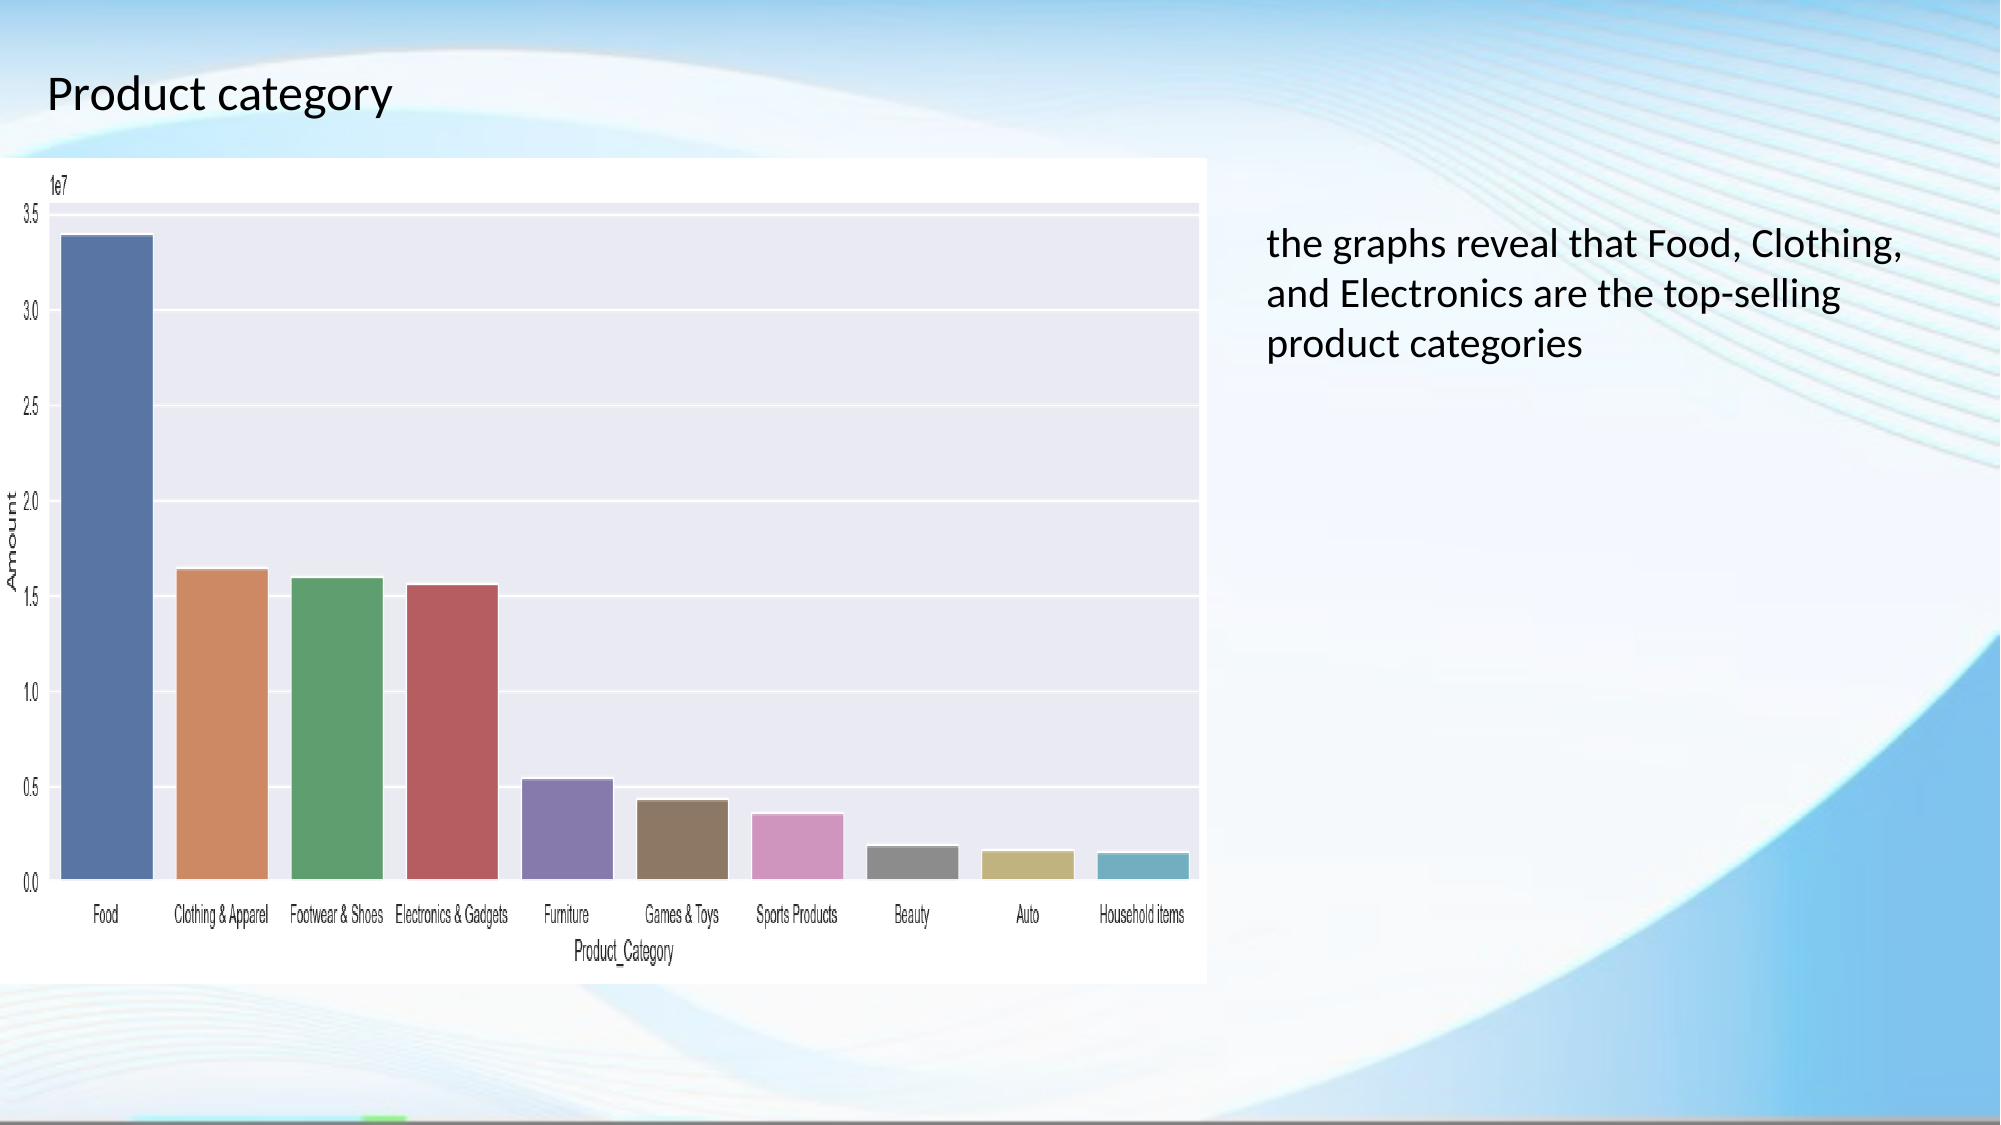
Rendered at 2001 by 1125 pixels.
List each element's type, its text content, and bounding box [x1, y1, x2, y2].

text_box Product category [32, 53, 629, 158]
text_box the graphs reveal that Food, Clothing, and Electronics are the top-selling product categories [1251, 208, 1949, 373]
picture [0, 158, 1207, 985]
